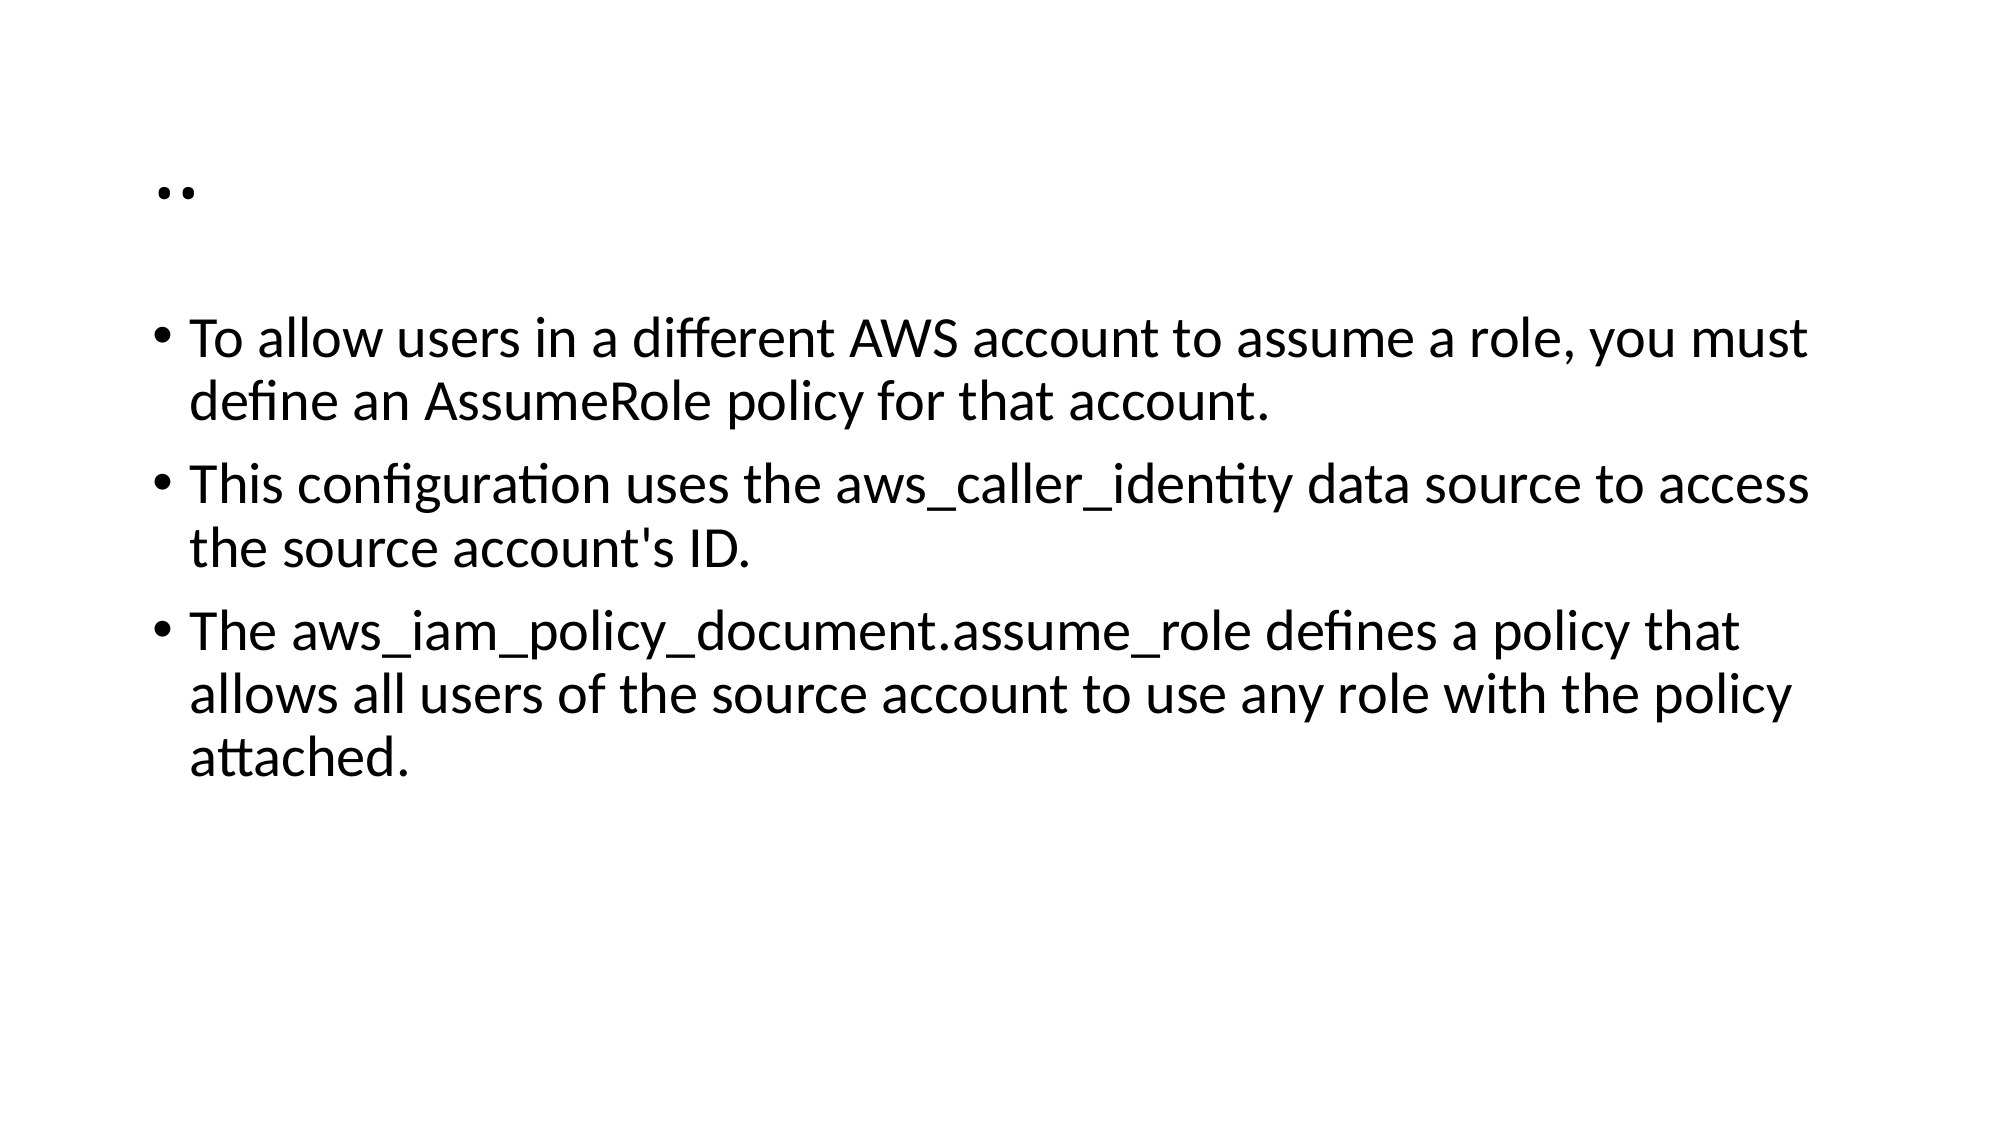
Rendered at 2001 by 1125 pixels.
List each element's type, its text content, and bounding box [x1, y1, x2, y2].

list To allow users in a different AWS account to assume a role, you must define an AssumeRole policy for that account. This configuration uses the aws_caller_identity data source to access the source account's ID. The aws_iam_policy_document.assume_role defines a policy that allows all users of the source account to use any role with the policy attached. [137, 299, 1863, 1014]
title .. [137, 59, 1863, 278]
